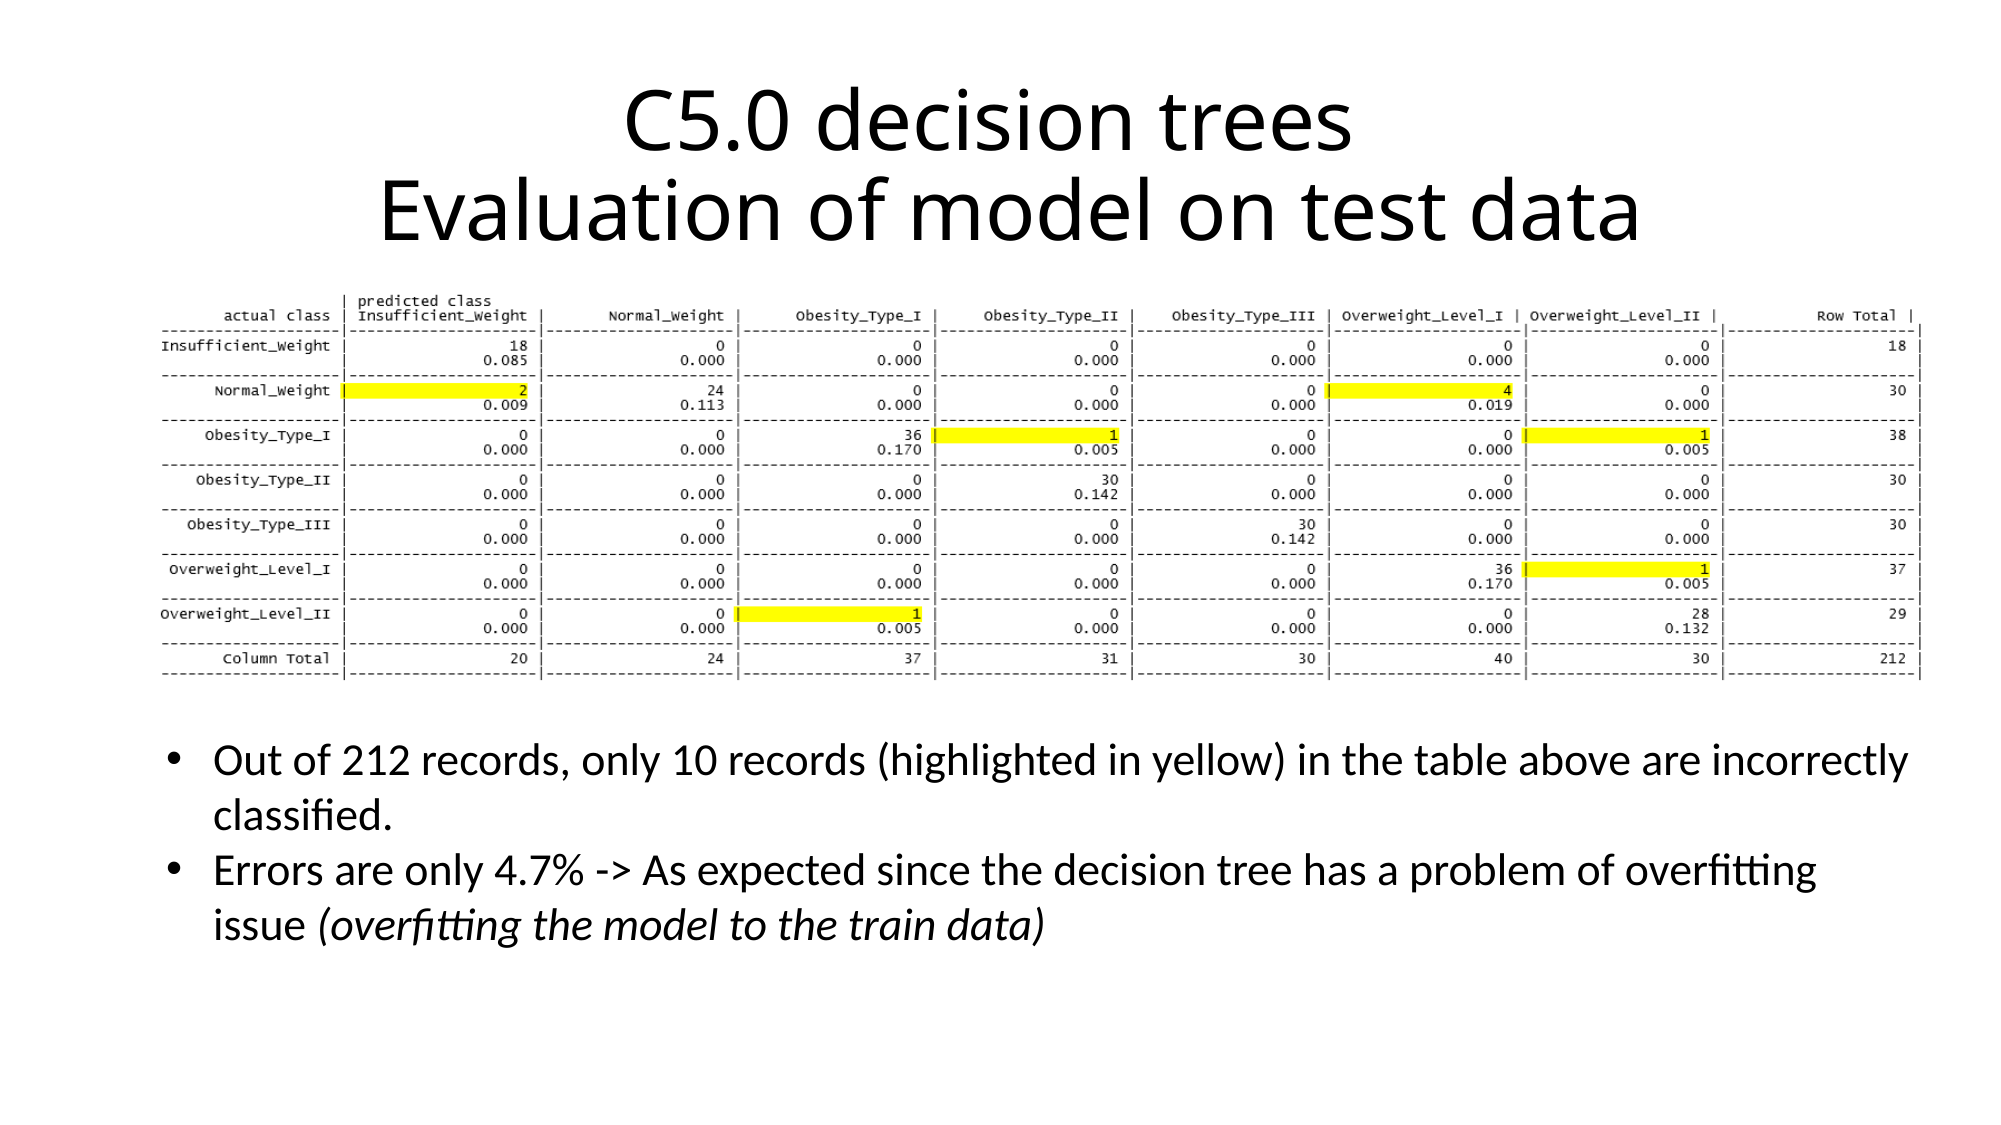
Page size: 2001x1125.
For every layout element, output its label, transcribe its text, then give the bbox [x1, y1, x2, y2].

picture [151, 277, 1935, 698]
text_box Out of 212 records, only 10 records (highlighted in yellow) in the table above are incorrectly classified. Errors are only 4.7% -> As expected since the decision tree has a problem of overfitting issue (overfitting the model to the train data) [151, 722, 1935, 1047]
title C5.0 decision trees Evaluation of model on test data [137, 59, 1863, 278]
